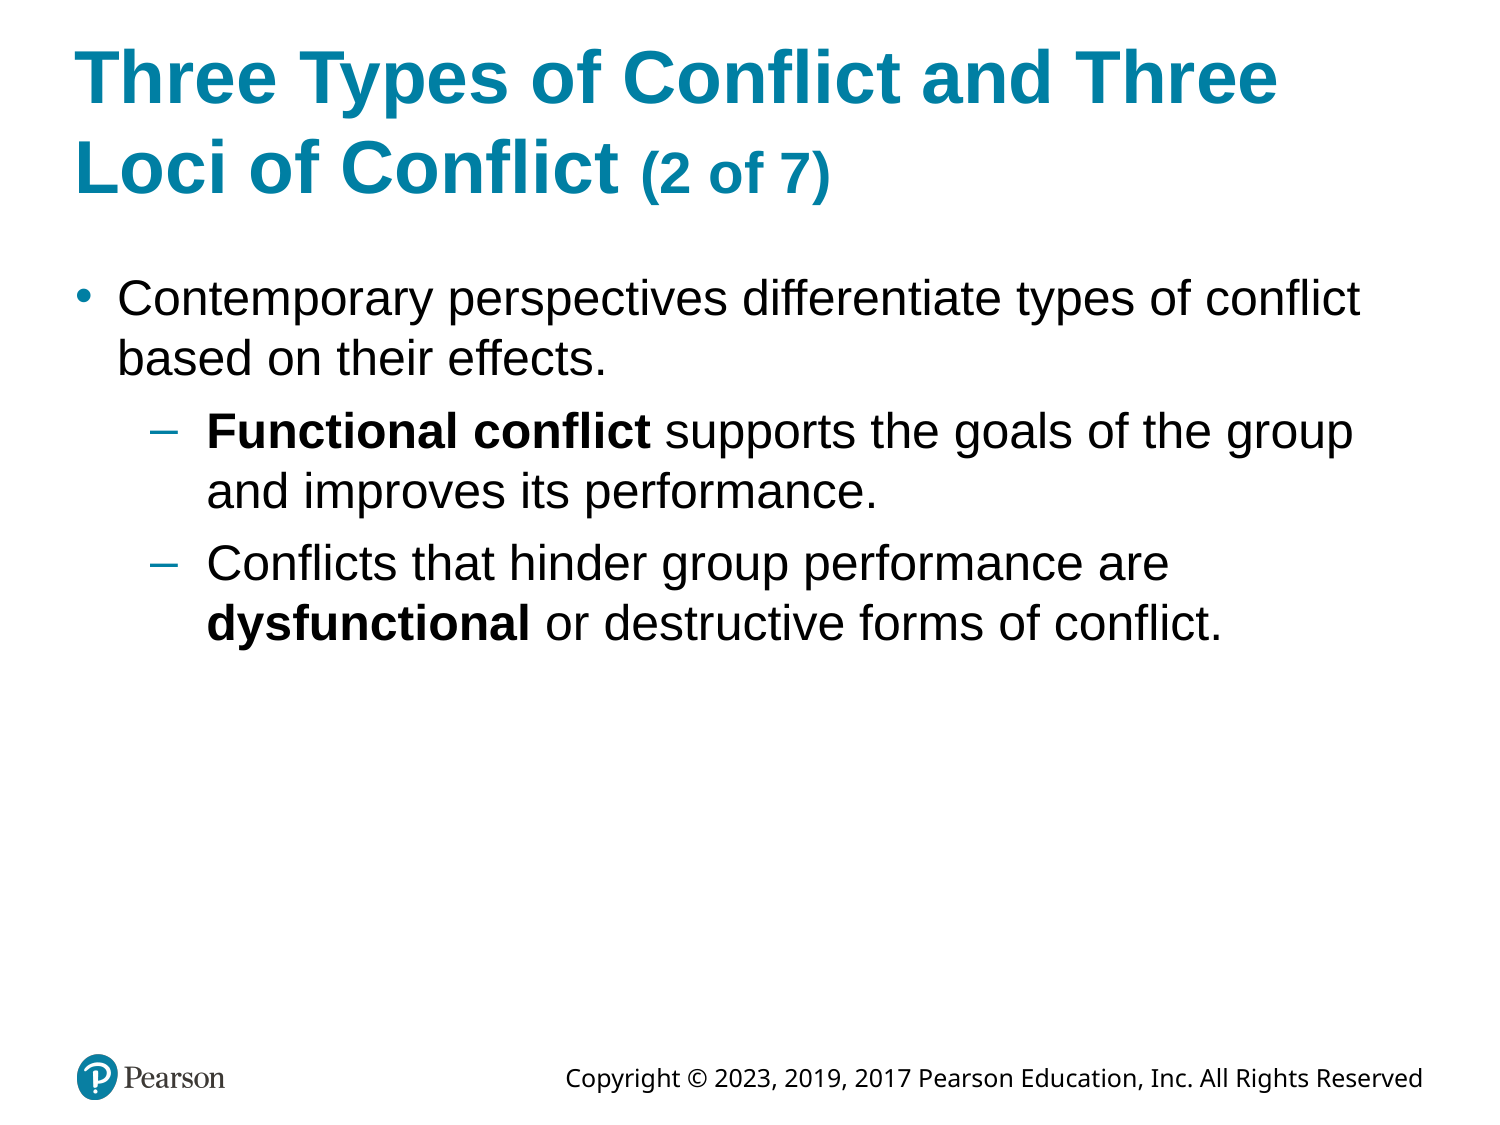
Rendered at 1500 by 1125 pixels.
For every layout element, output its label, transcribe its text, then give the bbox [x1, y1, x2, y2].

picture [77, 1054, 92, 1069]
title Three Types of Conflict and Three Loci of Conflict (2 of 7) [74, 21, 1425, 216]
picture [102, 1054, 225, 1100]
picture [77, 1087, 88, 1100]
list Contemporary perspectives differentiate types of conflict based on their effects. Functional conflict supports the goals of the group and improves its performance. Conflicts that hinder group performance are dysfunctional or destructive forms of conflict. [75, 136, 1425, 781]
picture [85, 1063, 110, 1087]
